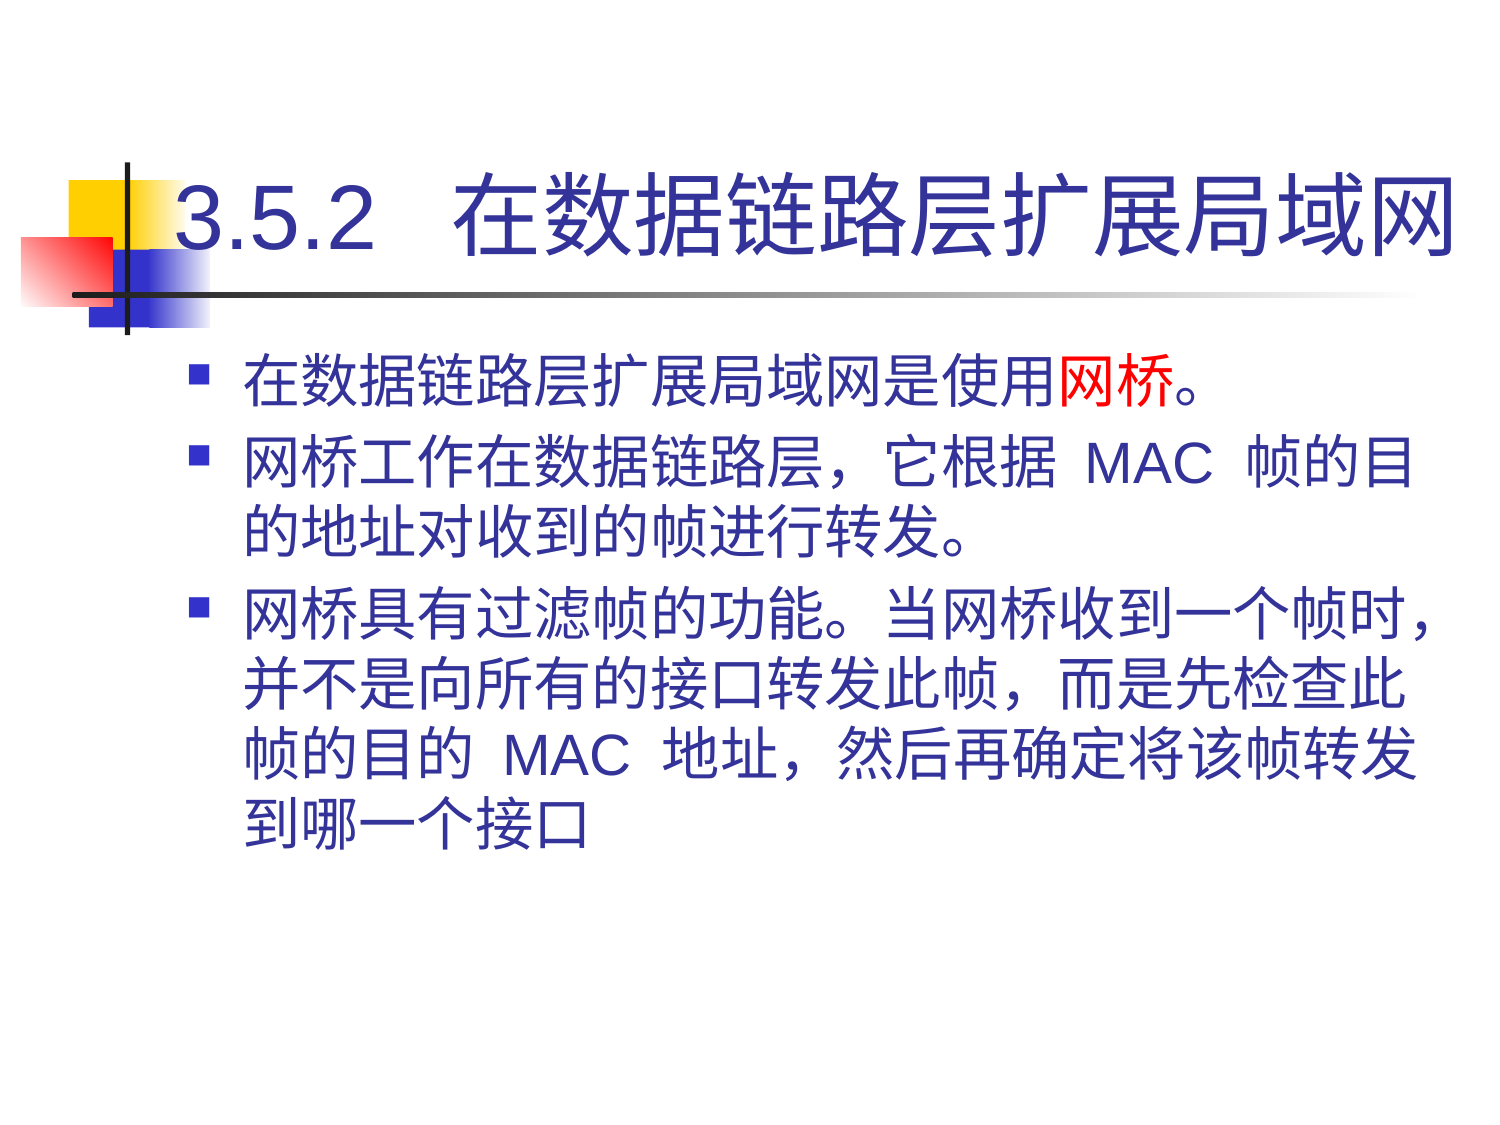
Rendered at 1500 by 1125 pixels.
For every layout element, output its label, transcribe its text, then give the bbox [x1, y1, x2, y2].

list 在数据链路层扩展局域网是使用网桥。 网桥工作在数据链路层，它根据 MAC 帧的目的地址对收到的帧进行转发。 网桥具有过滤帧的功能。当网桥收到一个帧时，并不是向所有的接口转发此帧，而是先检查此帧的目的 MAC 地址，然后再确定将该帧转发到哪一个接口 [171, 336, 1459, 1035]
title 3.5.2 在数据链路层扩展局域网 [150, 35, 1483, 275]
